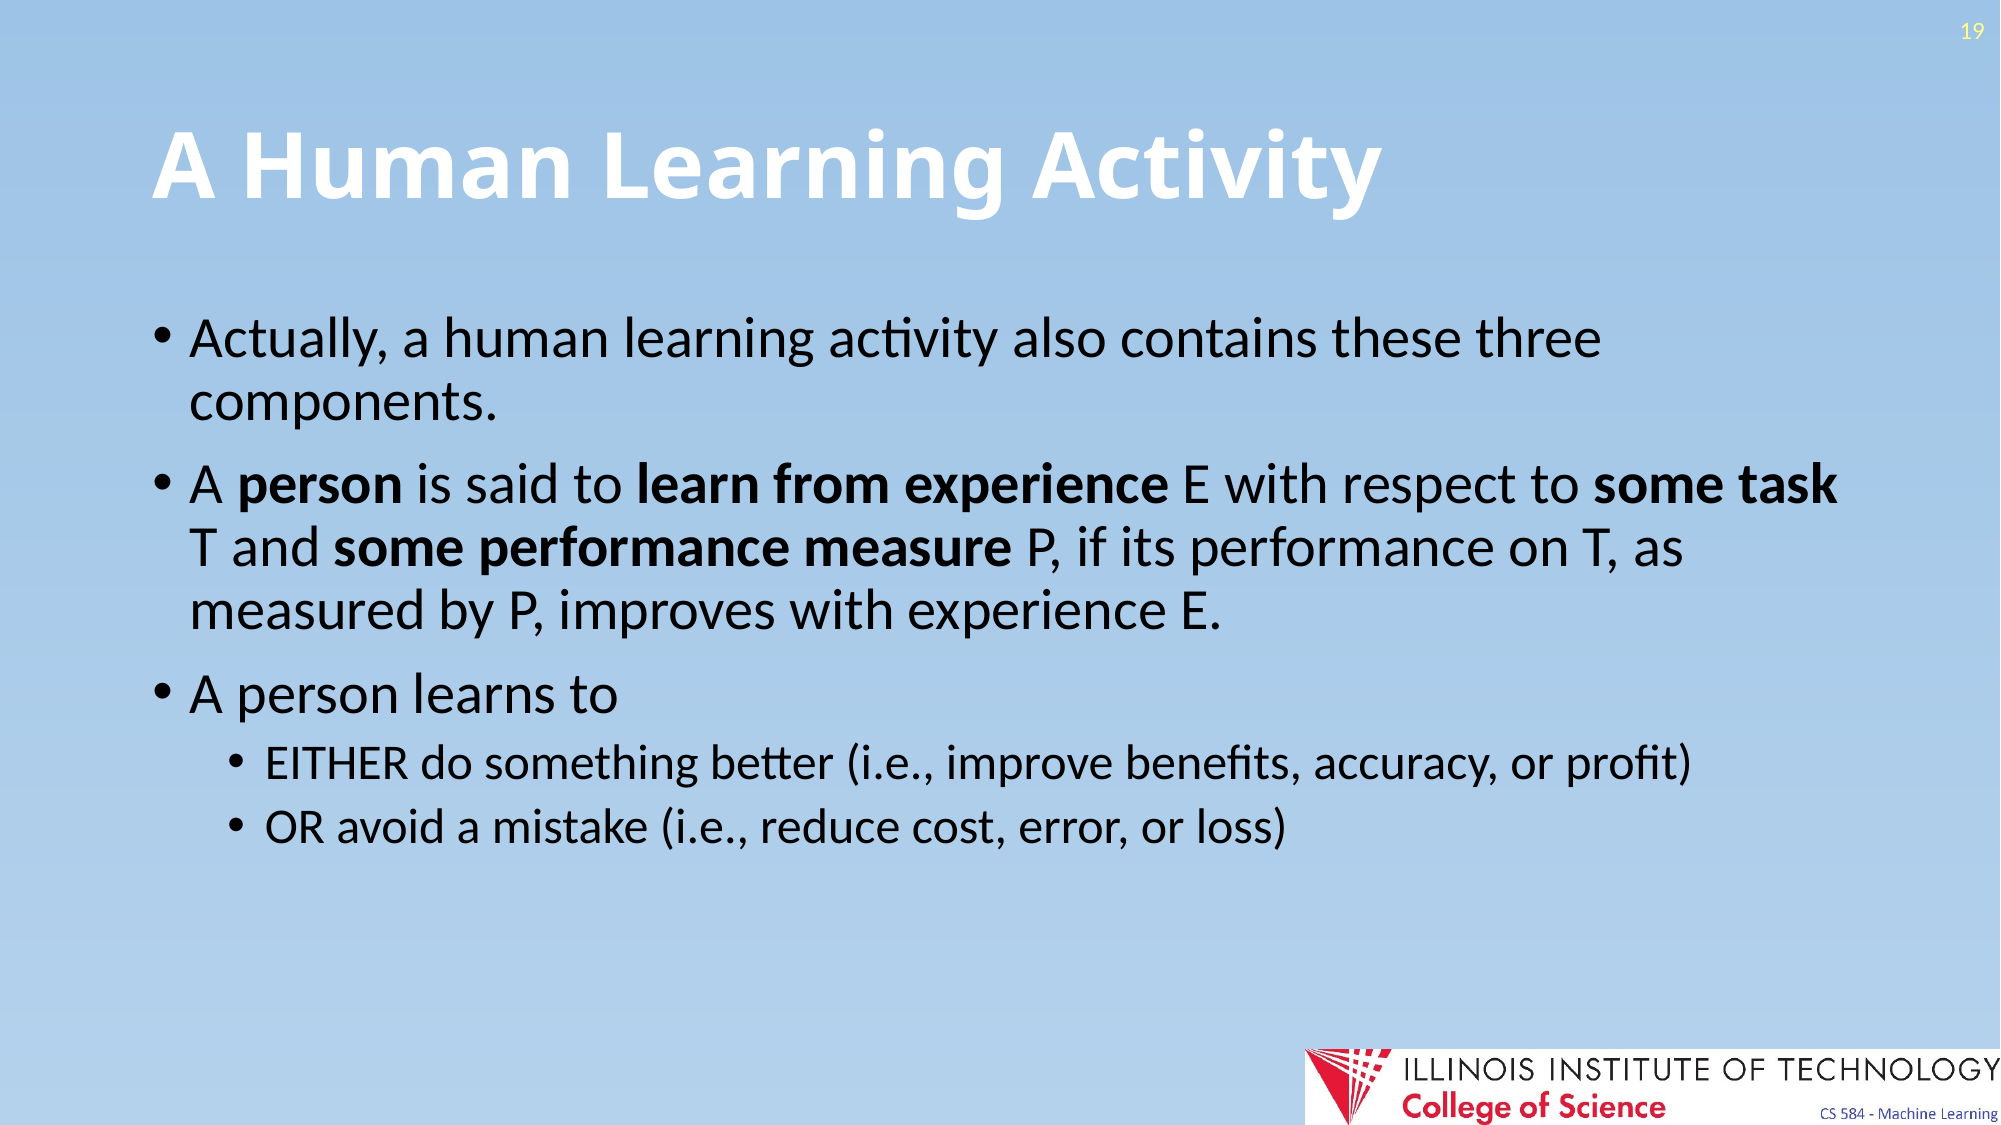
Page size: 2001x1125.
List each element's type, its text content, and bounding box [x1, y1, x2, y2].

slide_number 19 [1550, 0, 2000, 60]
list Actually, a human learning activity also contains these three components. A person is said to learn from experience E with respect to some task T and some performance measure P, if its performance on T, as measured by P, improves with experience E. A person learns to EITHER do something better (i.e., improve benefits, accuracy, or profit) OR avoid a mistake (i.e., reduce cost, error, or loss) [137, 299, 1863, 1014]
title A Human Learning Activity [137, 59, 1863, 278]
picture [1305, 1049, 2000, 1125]
